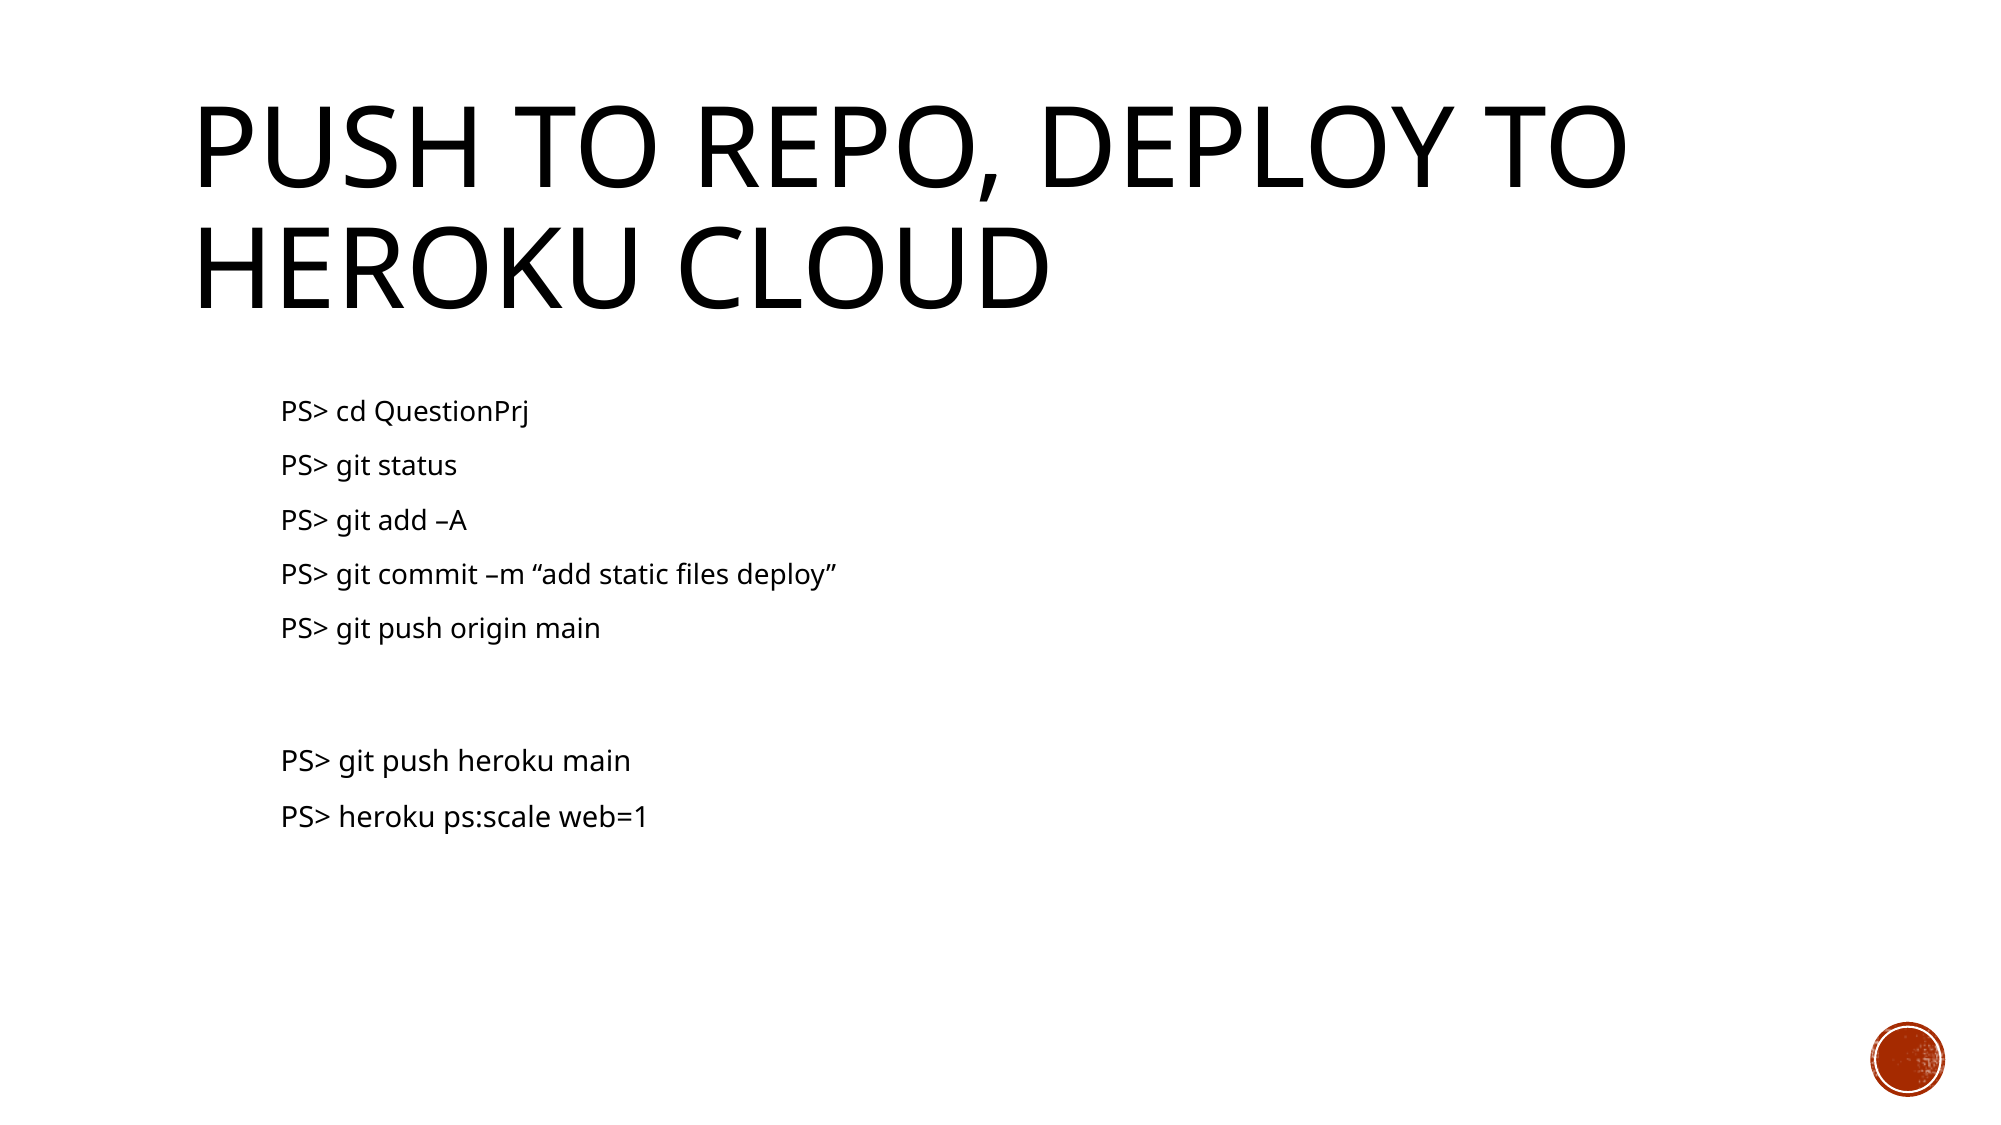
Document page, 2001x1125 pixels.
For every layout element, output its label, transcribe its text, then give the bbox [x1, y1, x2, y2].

title Push to repo, deploy to Heroku cloud [175, 79, 1826, 344]
text_box PS> cd QuestionPrj PS> git status PS> git add –A PS> git commit –m “add static files deploy” PS> git push origin main [265, 389, 1735, 654]
text_box PS> git push heroku main PS> heroku ps:scale web=1 [265, 738, 1314, 893]
